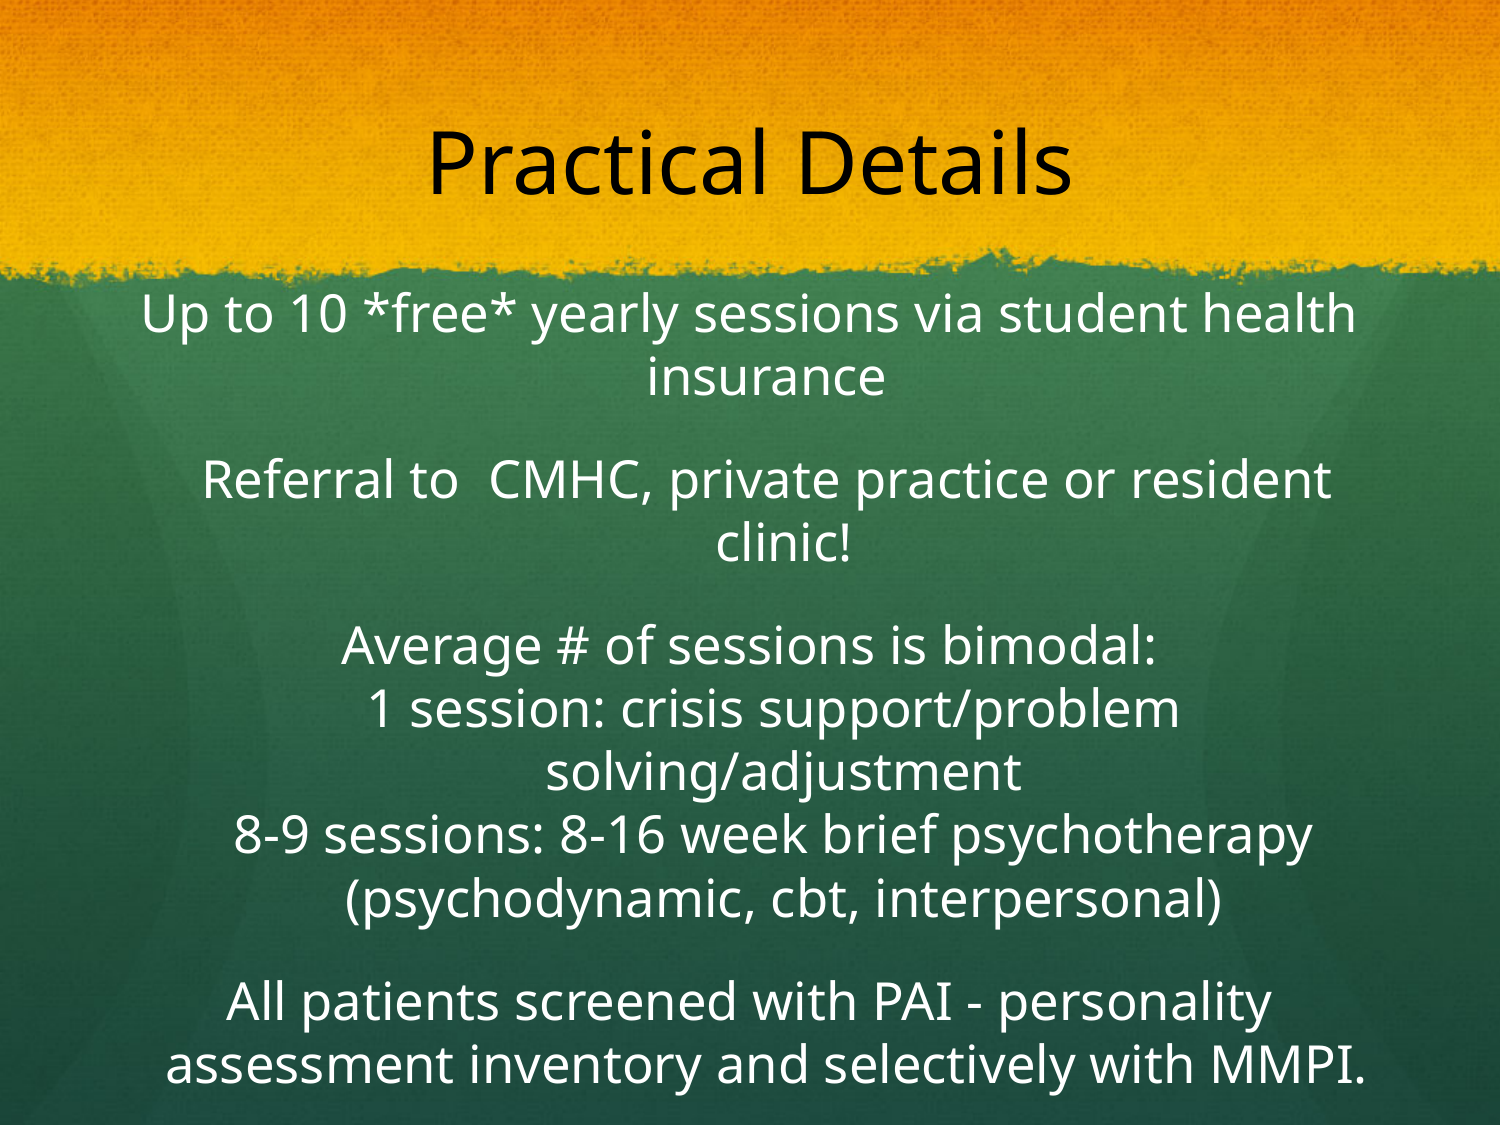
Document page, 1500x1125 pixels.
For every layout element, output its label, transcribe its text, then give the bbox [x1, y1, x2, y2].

text_box Practical Details [146, 46, 1354, 220]
picture [0, 0, 1500, 1125]
list Up to 10 *free* yearly sessions via student health insurance Referral to CMHC, private practice or resident clinic! Average # of sessions is bimodal: 1 session: crisis support/problem solving/adjustment 8-9 sessions: 8-16 week brief psychotherapy (psychodynamic, cbt, interpersonal) All patients screened with PAI - personality assessment inventory and selectively with MMPI. [109, 272, 1391, 1125]
